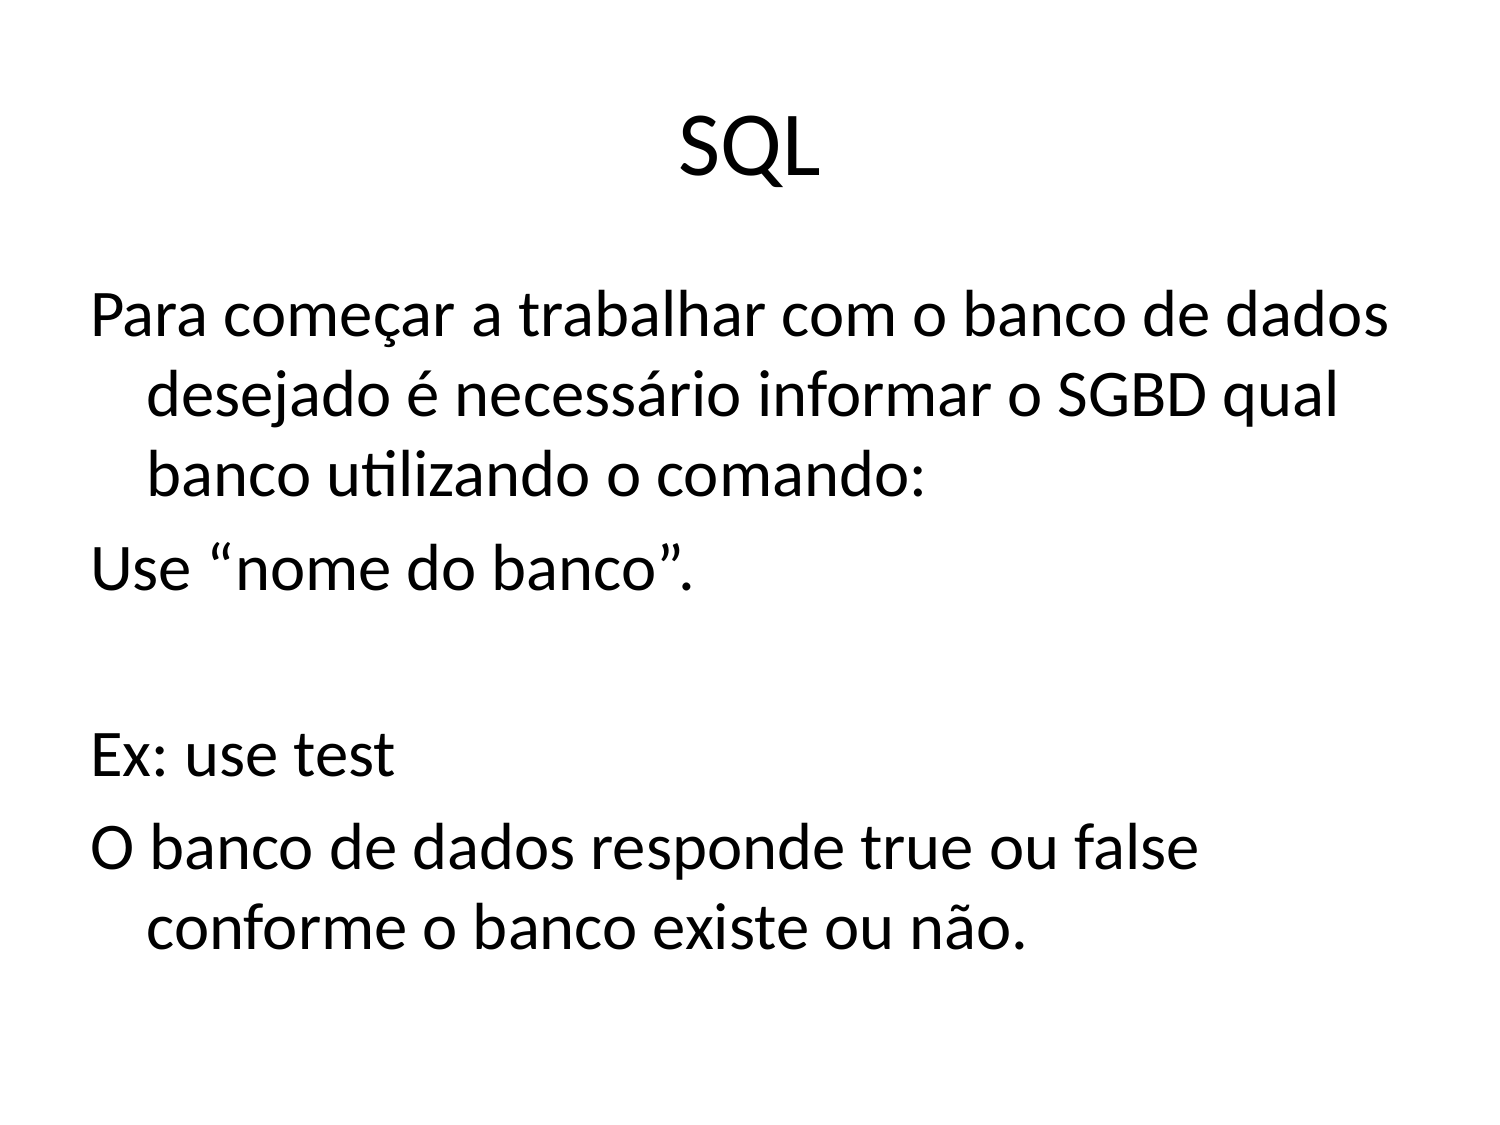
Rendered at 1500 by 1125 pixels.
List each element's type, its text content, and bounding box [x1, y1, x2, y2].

title SQL [75, 45, 1425, 233]
list Para começar a trabalhar com o banco de dados desejado é necessário informar o SGBD qual banco utilizando o comando: Use “nome do banco”. Ex: use test O banco de dados responde true ou false conforme o banco existe ou não. [75, 262, 1425, 1005]
